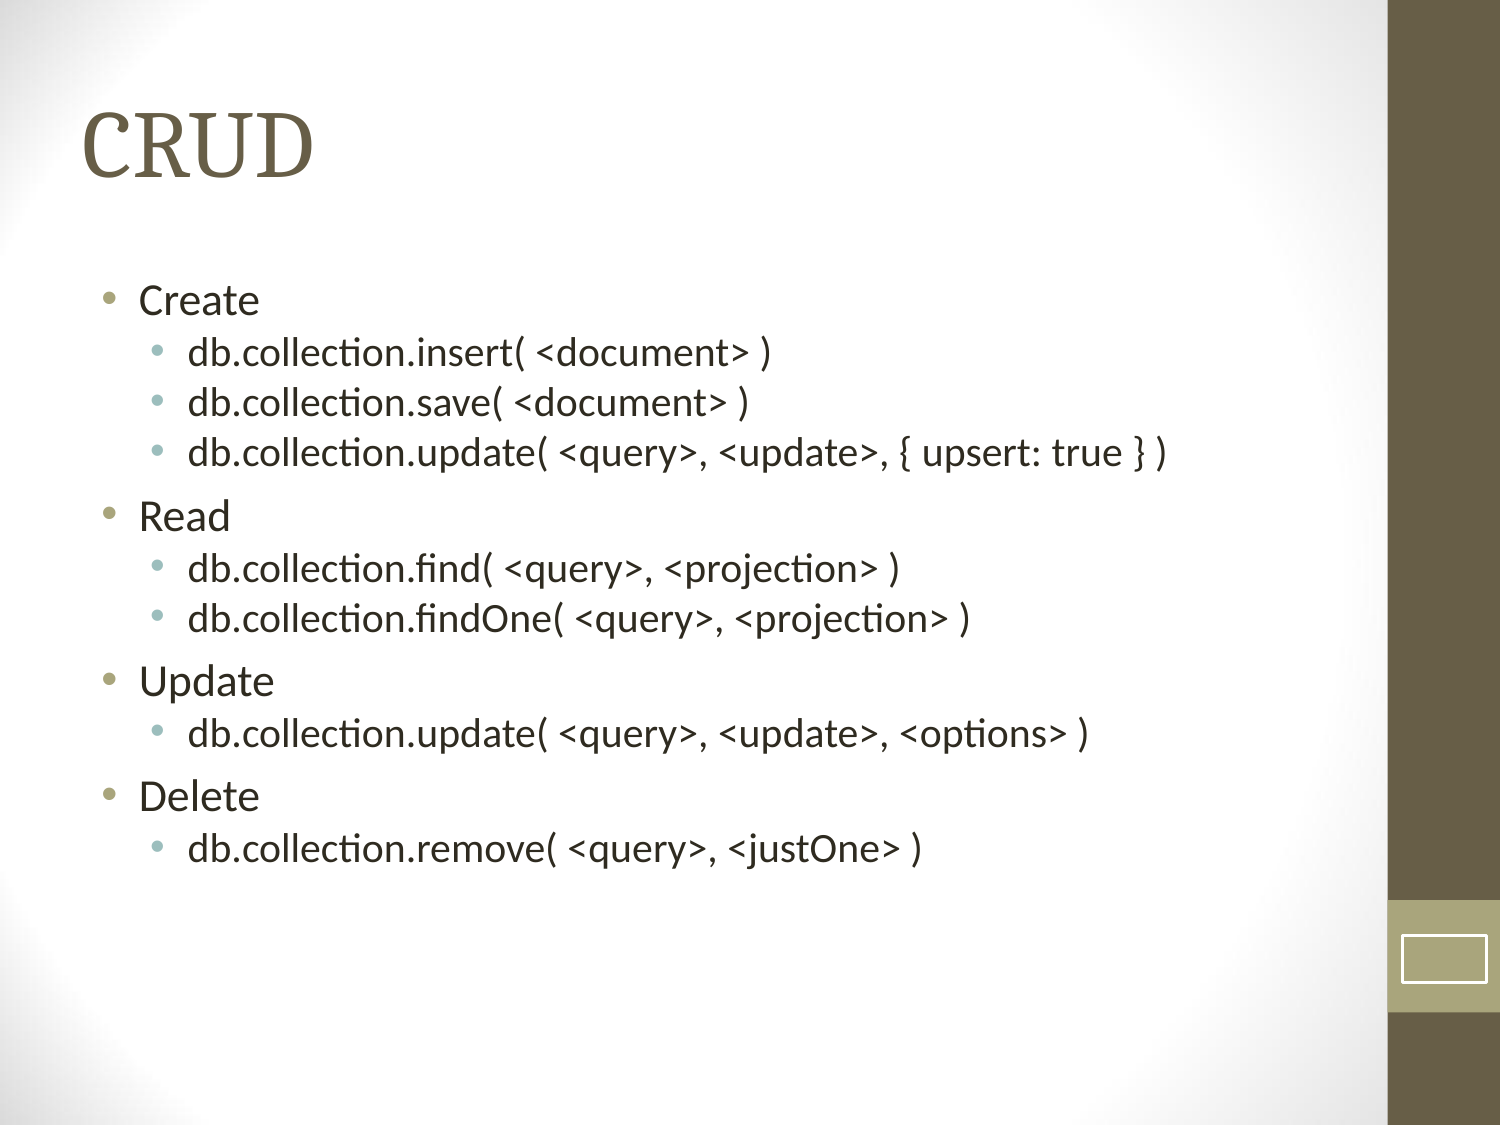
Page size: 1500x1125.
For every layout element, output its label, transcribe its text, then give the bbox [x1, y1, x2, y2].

slide_number [1401, 934, 1488, 984]
picture [0, 0, 1387, 1125]
title CRUD [74, 44, 1326, 234]
list Create db.collection.insert( <document> ) db.collection.save( <document> ) db.collection.update( <query>, <update>, { upsert: true } ) Read db.collection.find( <query>, <projection> ) db.collection.findOne( <query>, <projection> ) Update db.collection.update( <query>, <update>, <options> ) Delete db.collection.remove( <query>, <justOne> ) [74, 261, 1326, 1051]
